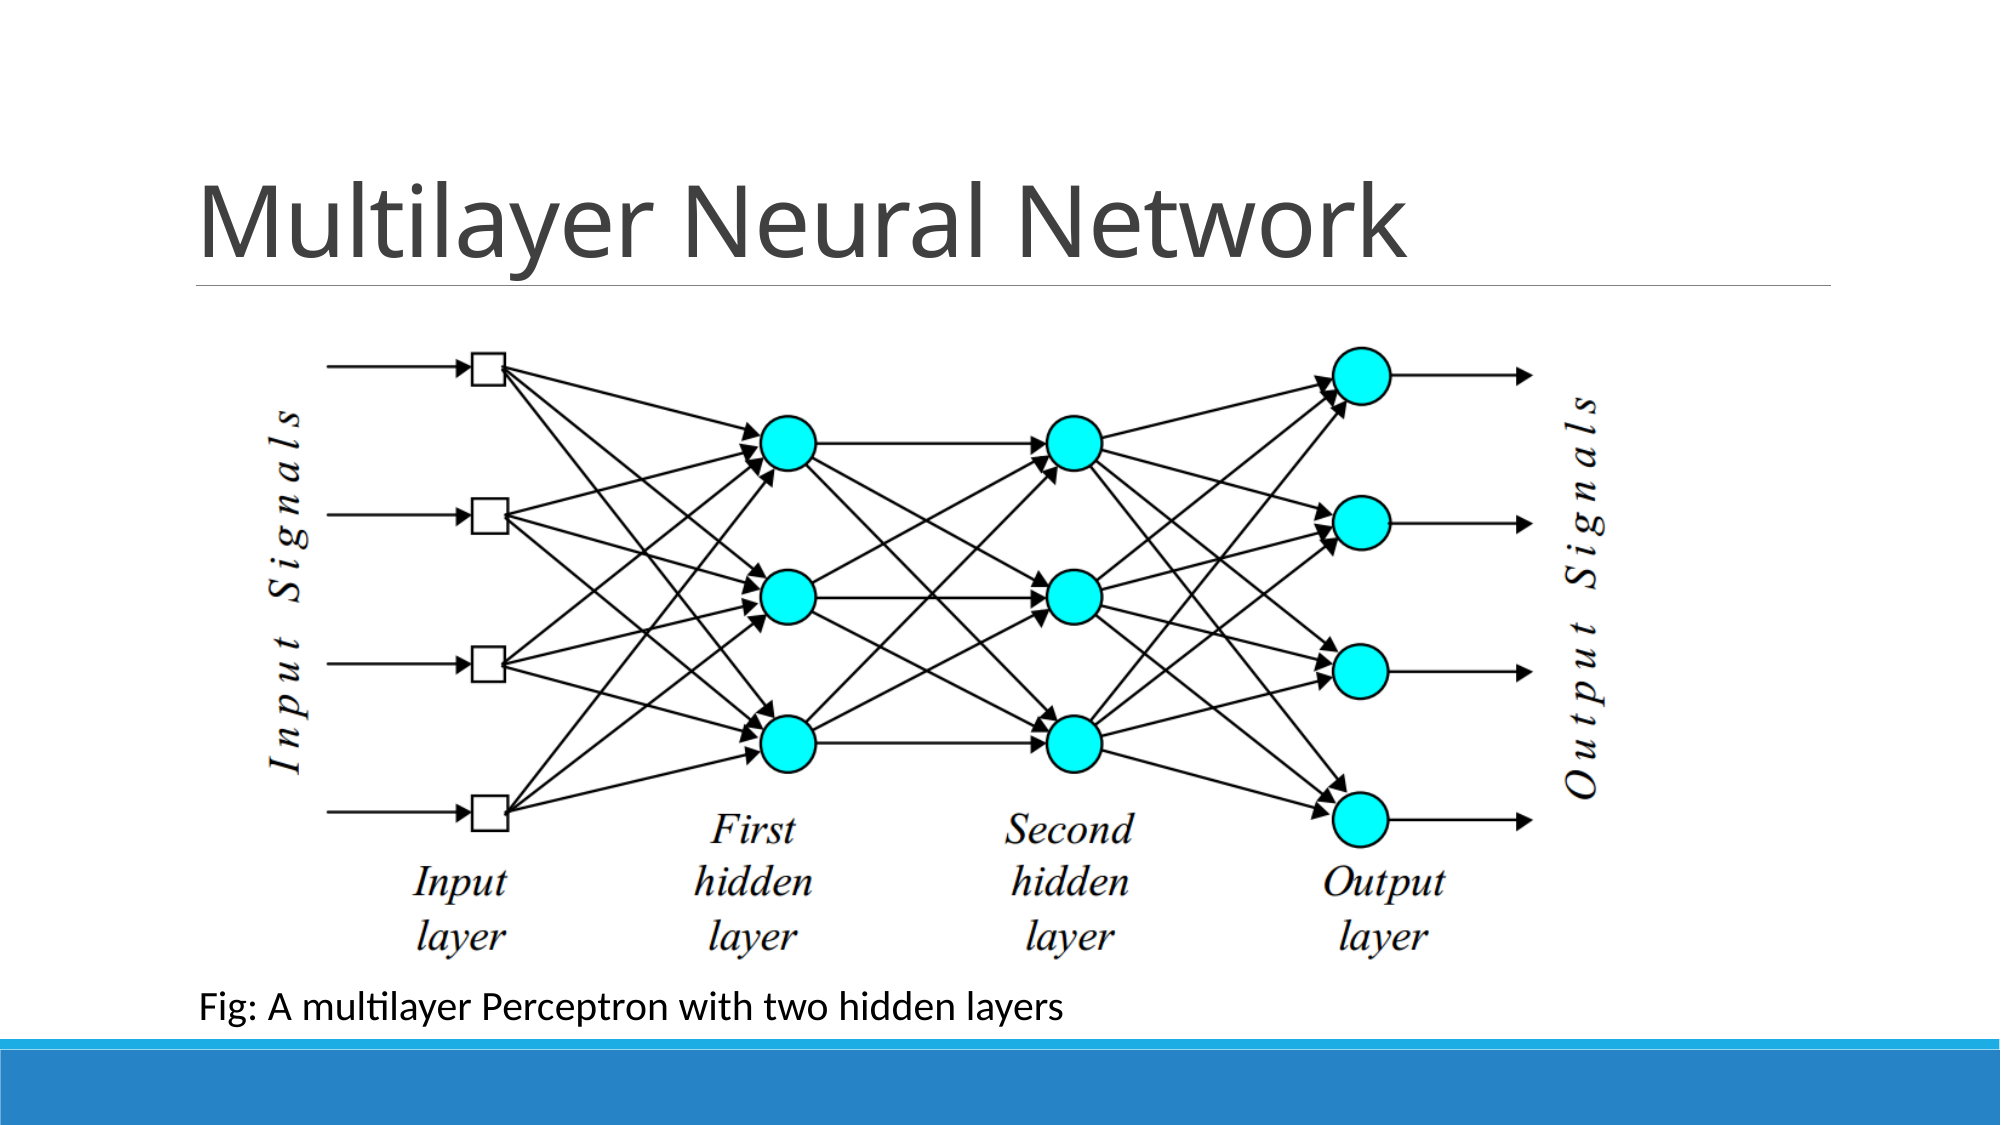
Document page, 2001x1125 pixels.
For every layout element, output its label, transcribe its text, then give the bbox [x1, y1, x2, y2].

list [224, 318, 1612, 979]
text_box Fig: A multilayer Perceptron with two hidden layers [183, 971, 1080, 1036]
title Multilayer Neural Network [180, 47, 1830, 285]
